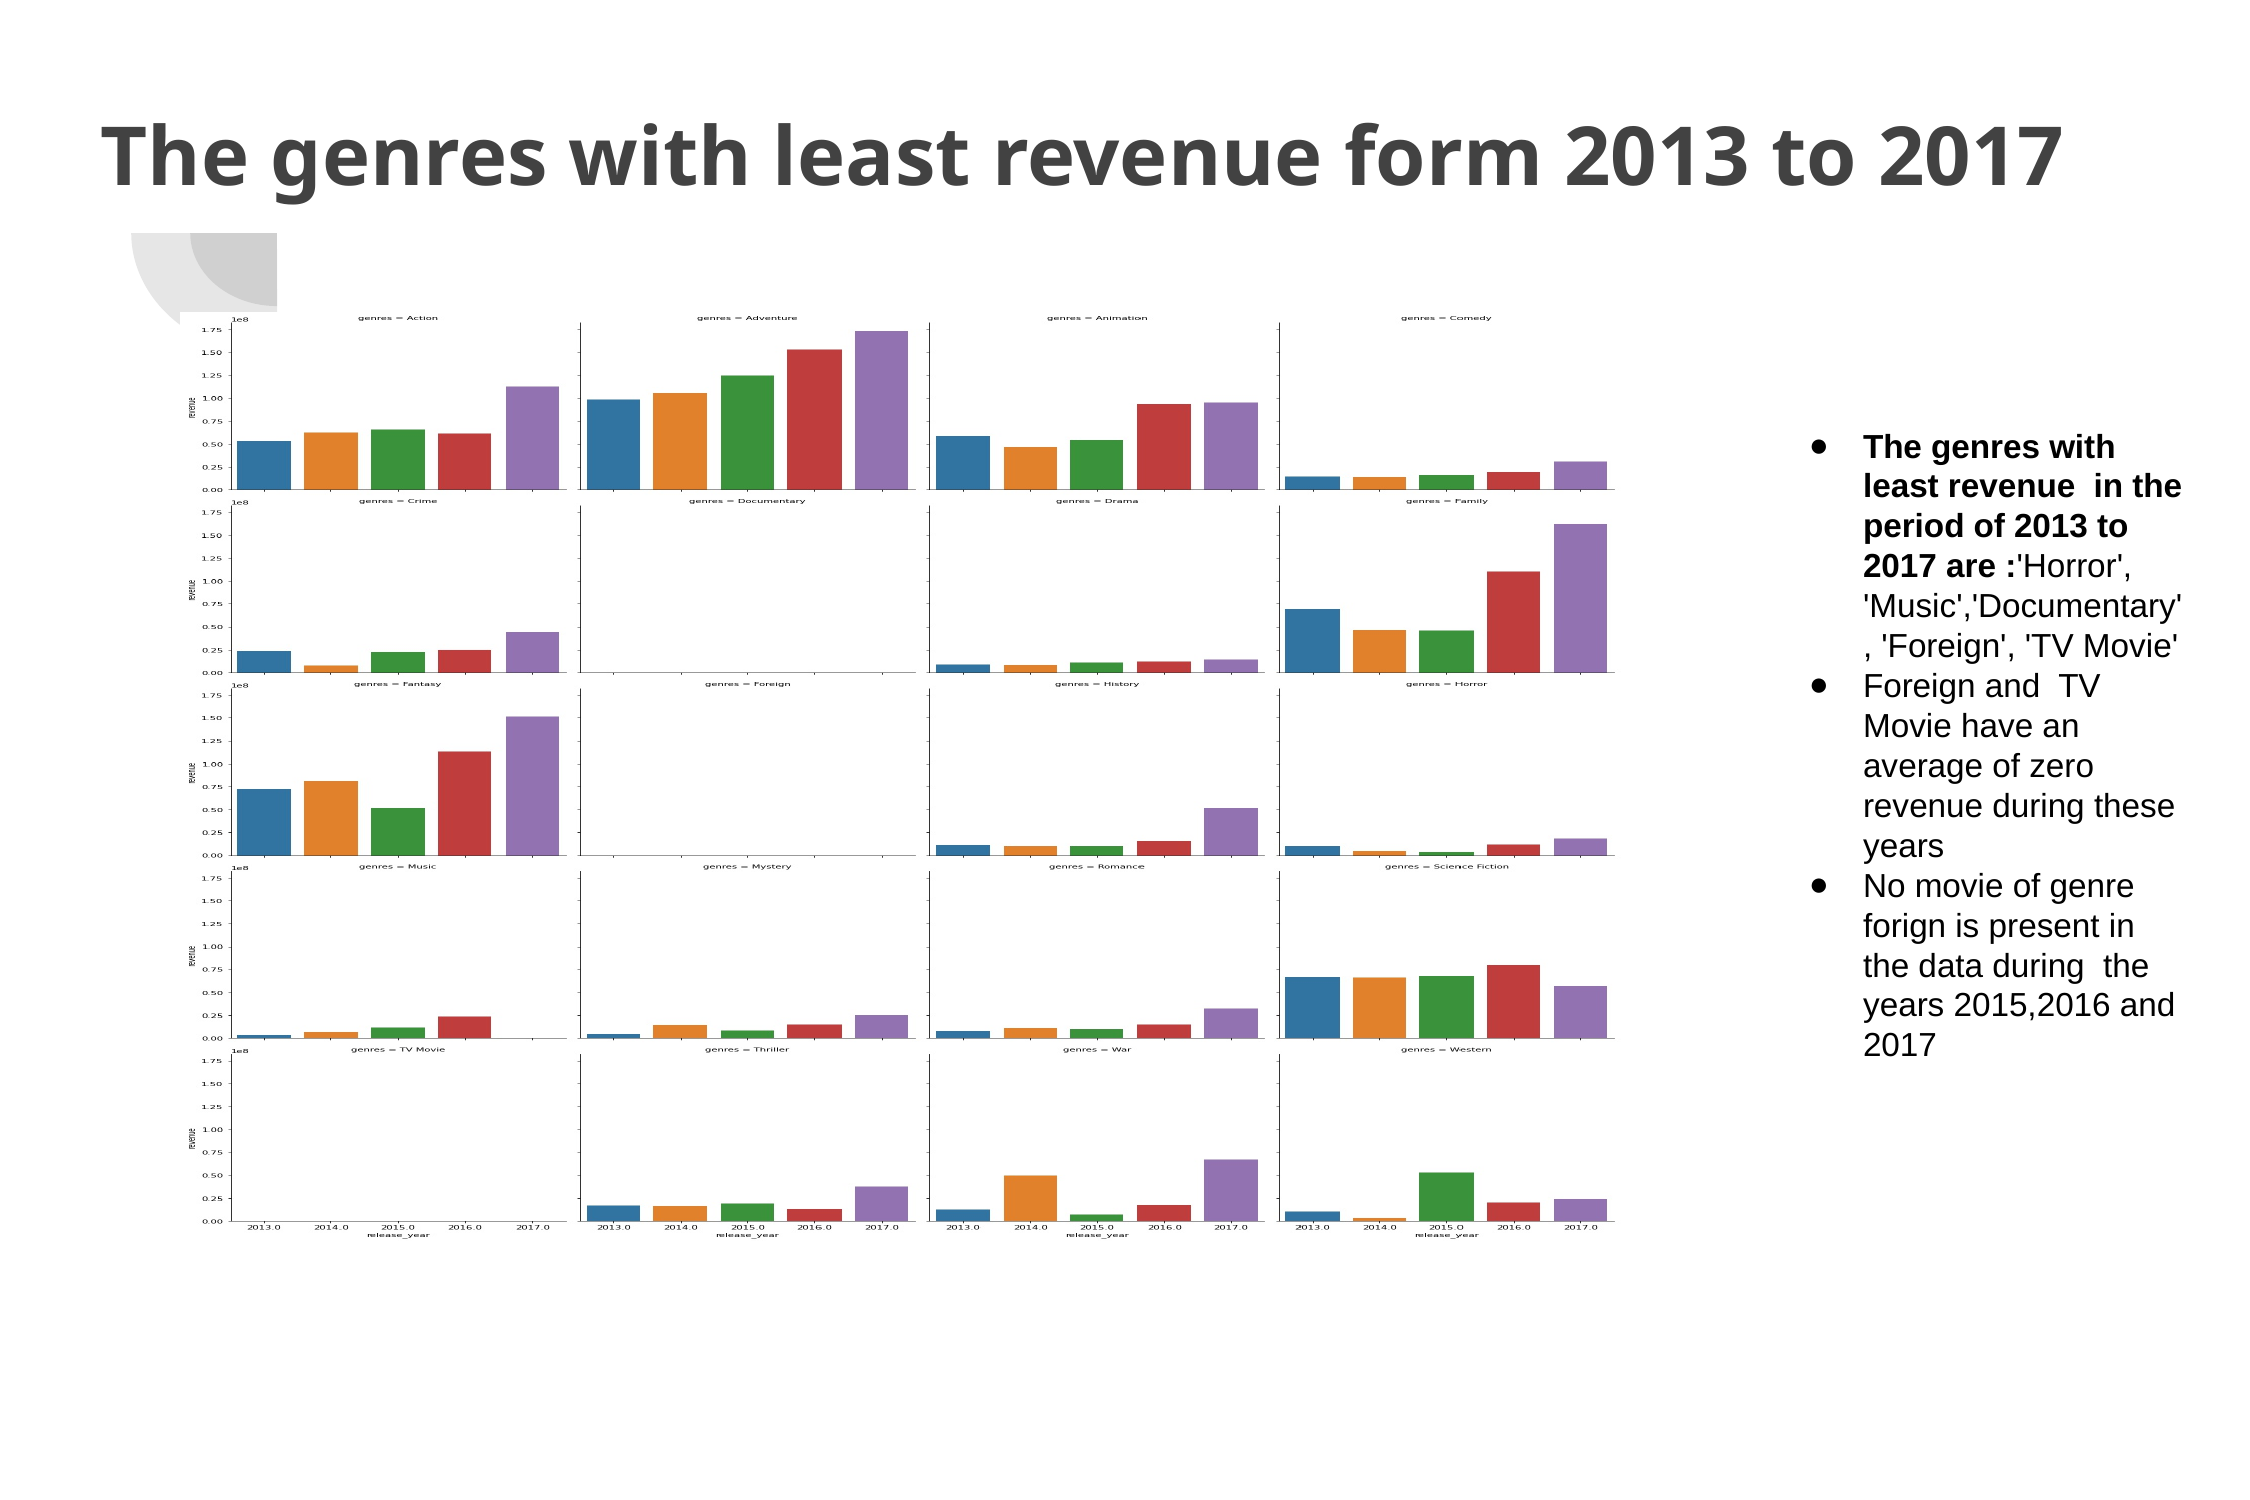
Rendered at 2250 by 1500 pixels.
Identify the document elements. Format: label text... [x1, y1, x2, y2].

picture [180, 312, 1621, 1241]
title The genres with least revenue form 2013 to 2017 [76, 79, 2174, 247]
text_box The genres with least revenue in the period of 2013 to 2017 are :'Horror', 'Music','Documentary', 'Foreign', 'TV Movie' Foreign and TV Movie have an average of zero revenue during these years No movie of genre forign is present in the data during the years 2015,2016 and 2017 [1773, 409, 2206, 1119]
